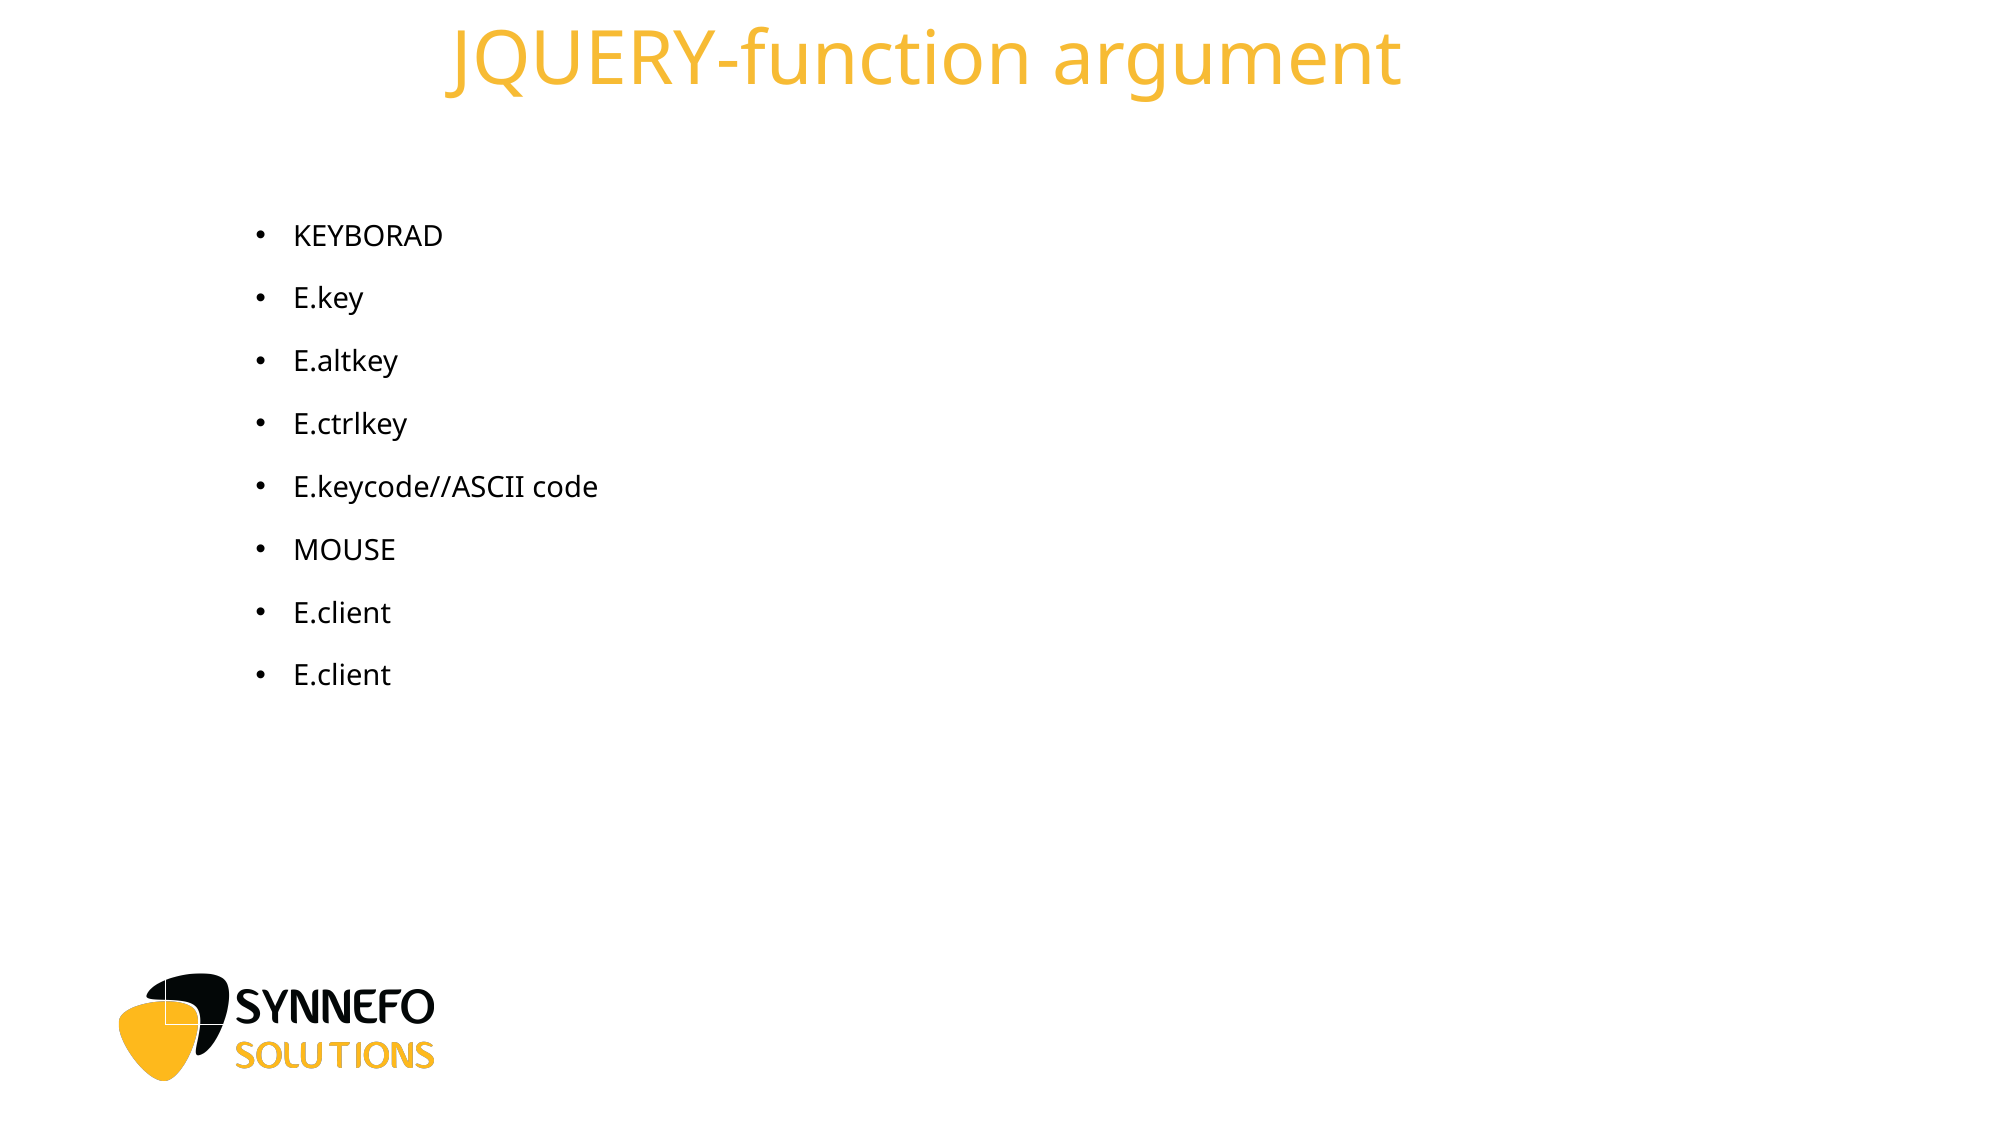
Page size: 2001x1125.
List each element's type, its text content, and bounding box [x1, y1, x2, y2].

text_box KEYBORAD E.key E.altkey E.ctrlkey E.keycode//ASCII code MOUSE E.client E.client [165, 191, 1732, 1025]
text_box JQUERY-function argument [79, 0, 1775, 113]
picture [114, 966, 473, 1083]
